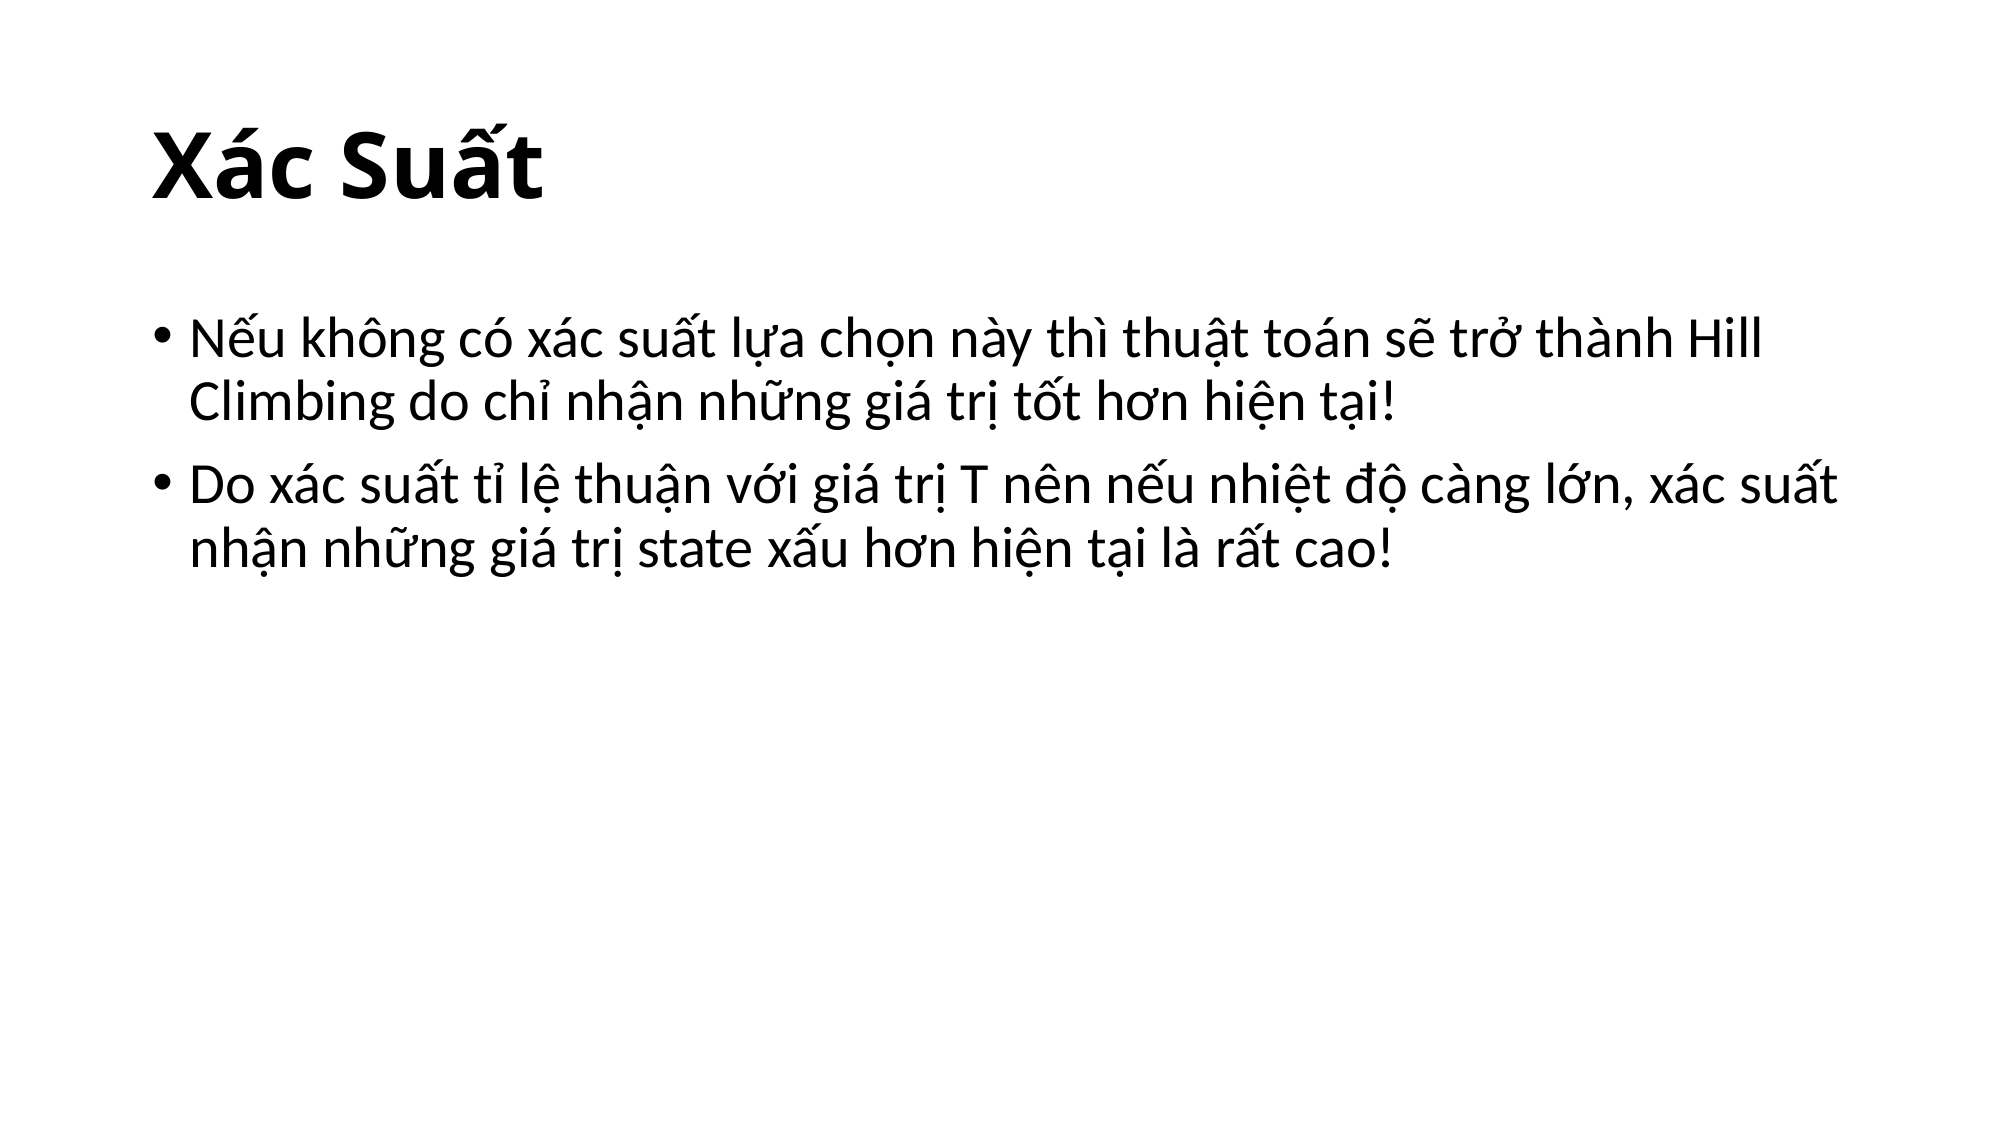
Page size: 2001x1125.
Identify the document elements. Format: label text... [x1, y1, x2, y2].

list Nếu không có xác suất lựa chọn này thì thuật toán sẽ trở thành Hill Climbing do chỉ nhận những giá trị tốt hơn hiện tại! Do xác suất tỉ lệ thuận với giá trị T nên nếu nhiệt độ càng lớn, xác suất nhận những giá trị state xấu hơn hiện tại là rất cao! [137, 299, 1863, 1014]
title Xác Suất [137, 59, 1863, 278]
